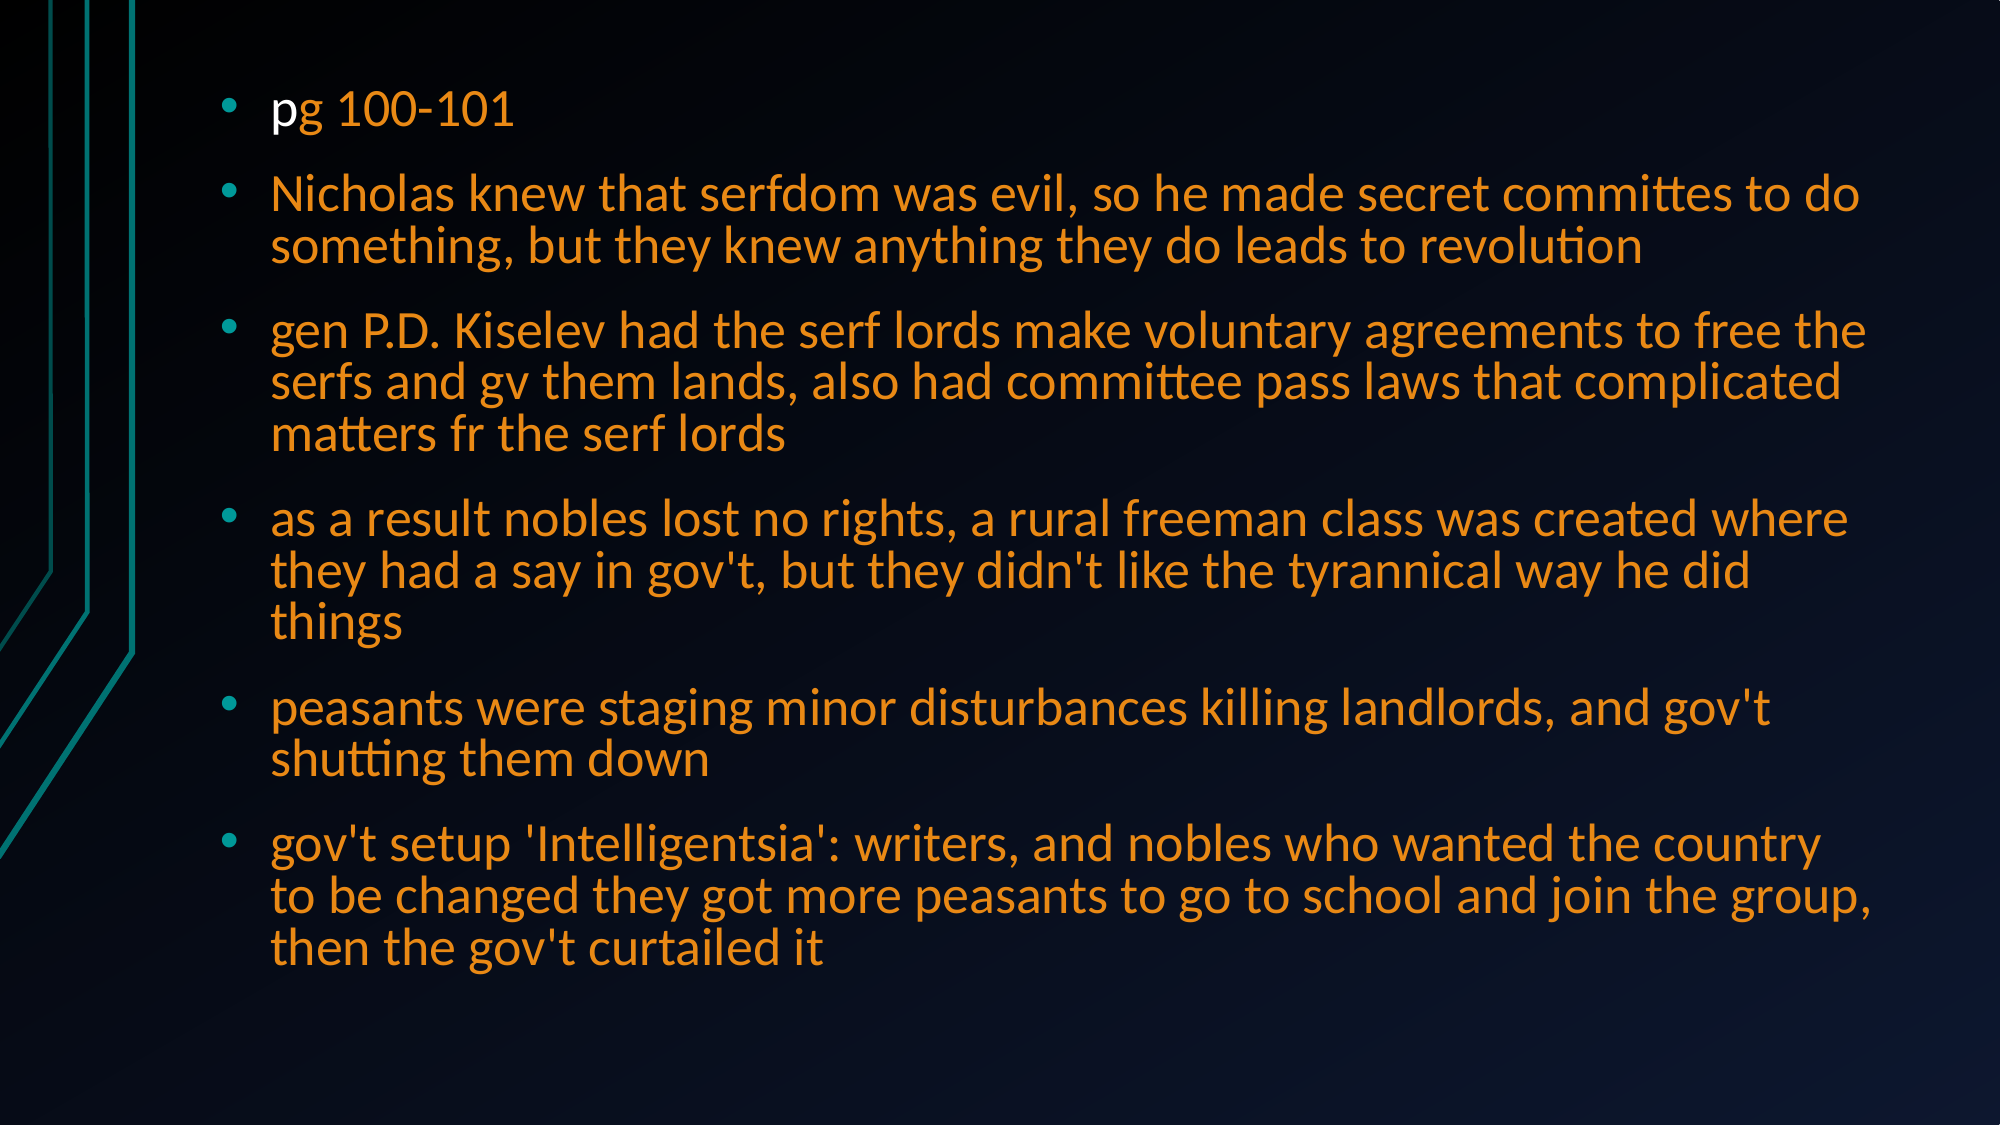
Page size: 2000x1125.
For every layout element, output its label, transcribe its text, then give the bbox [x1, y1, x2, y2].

list pg 100-101 Nicholas knew that serfdom was evil, so he made secret committes to do something, but they knew anything they do leads to revolution gen P.D. Kiselev had the serf lords make voluntary agreements to free the serfs and gv them lands, also had committee pass laws that complicated matters fr the serf lords as a result nobles lost no rights, a rural freeman class was created where they had a say in gov't, but they didn't like the tyrannical way he did things peasants were staging minor disturbances killing landlords, and gov't shutting them down gov't setup 'Intelligentsia': writers, and nobles who wanted the country to be changed they got more peasants to go to school and join the group, then the gov't curtailed it [199, 75, 1900, 1012]
